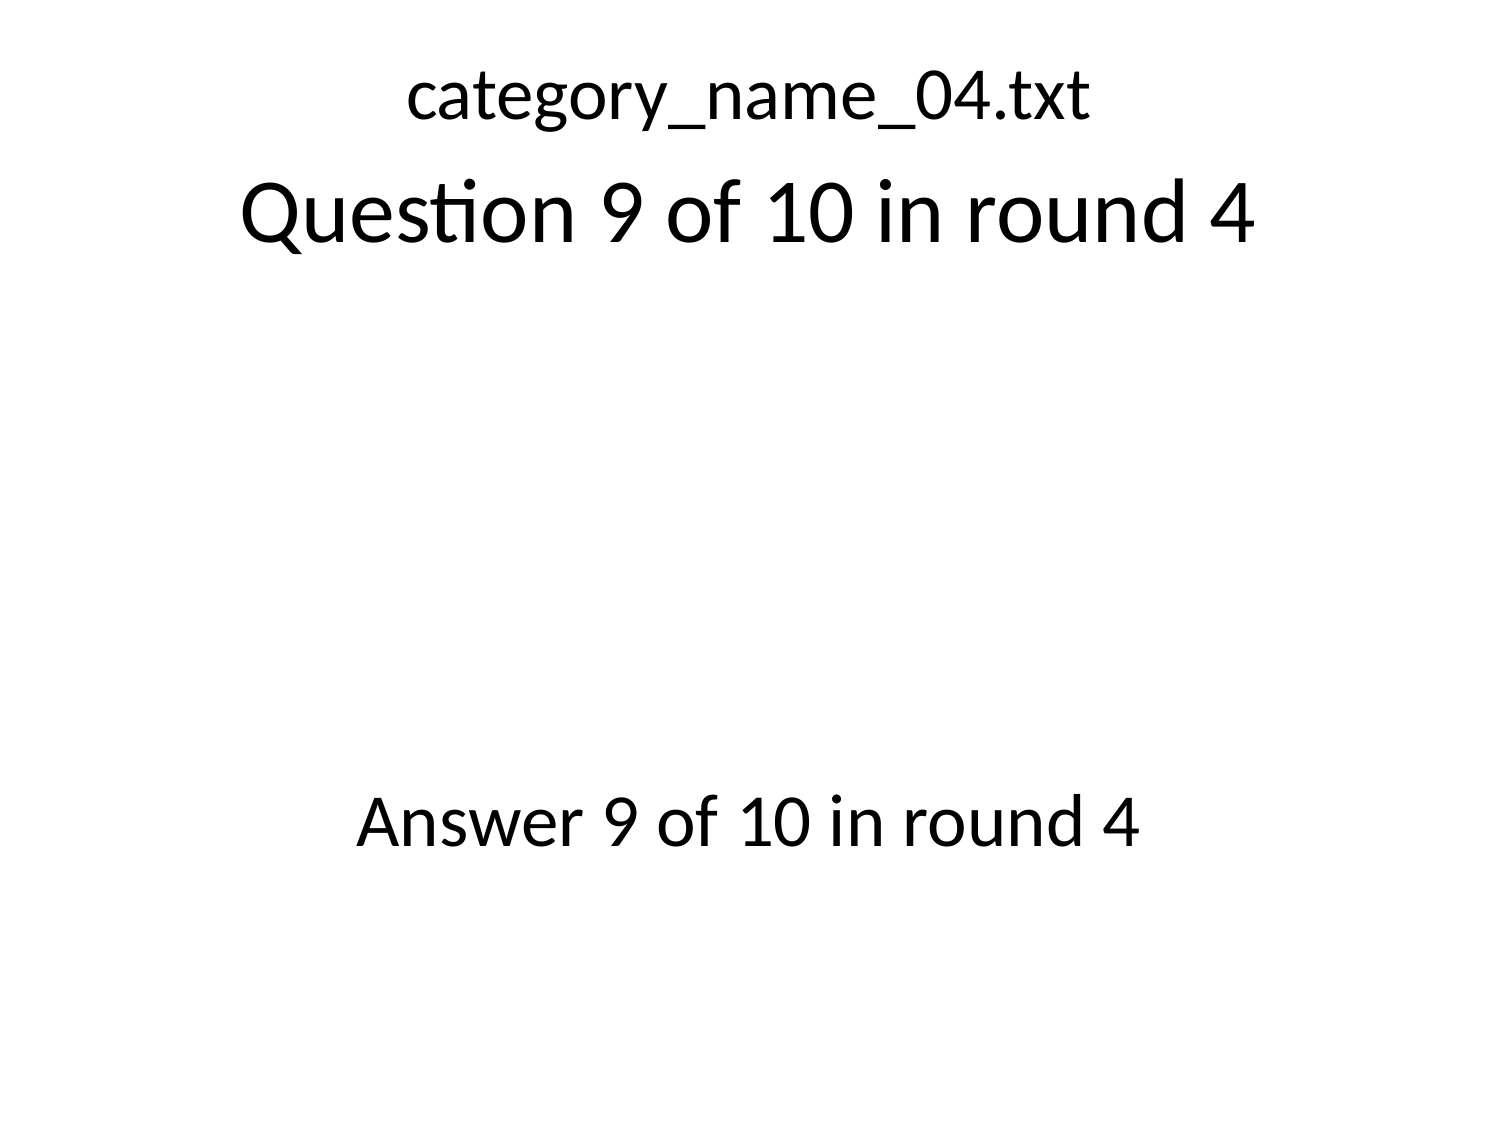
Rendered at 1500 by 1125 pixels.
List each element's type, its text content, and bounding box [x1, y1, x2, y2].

text_box Question 9 of 10 in round 4 [35, 143, 1463, 764]
text_box category_name_04.txt [35, 37, 1463, 143]
text_box Answer 9 of 10 in round 4 [35, 764, 1463, 921]
